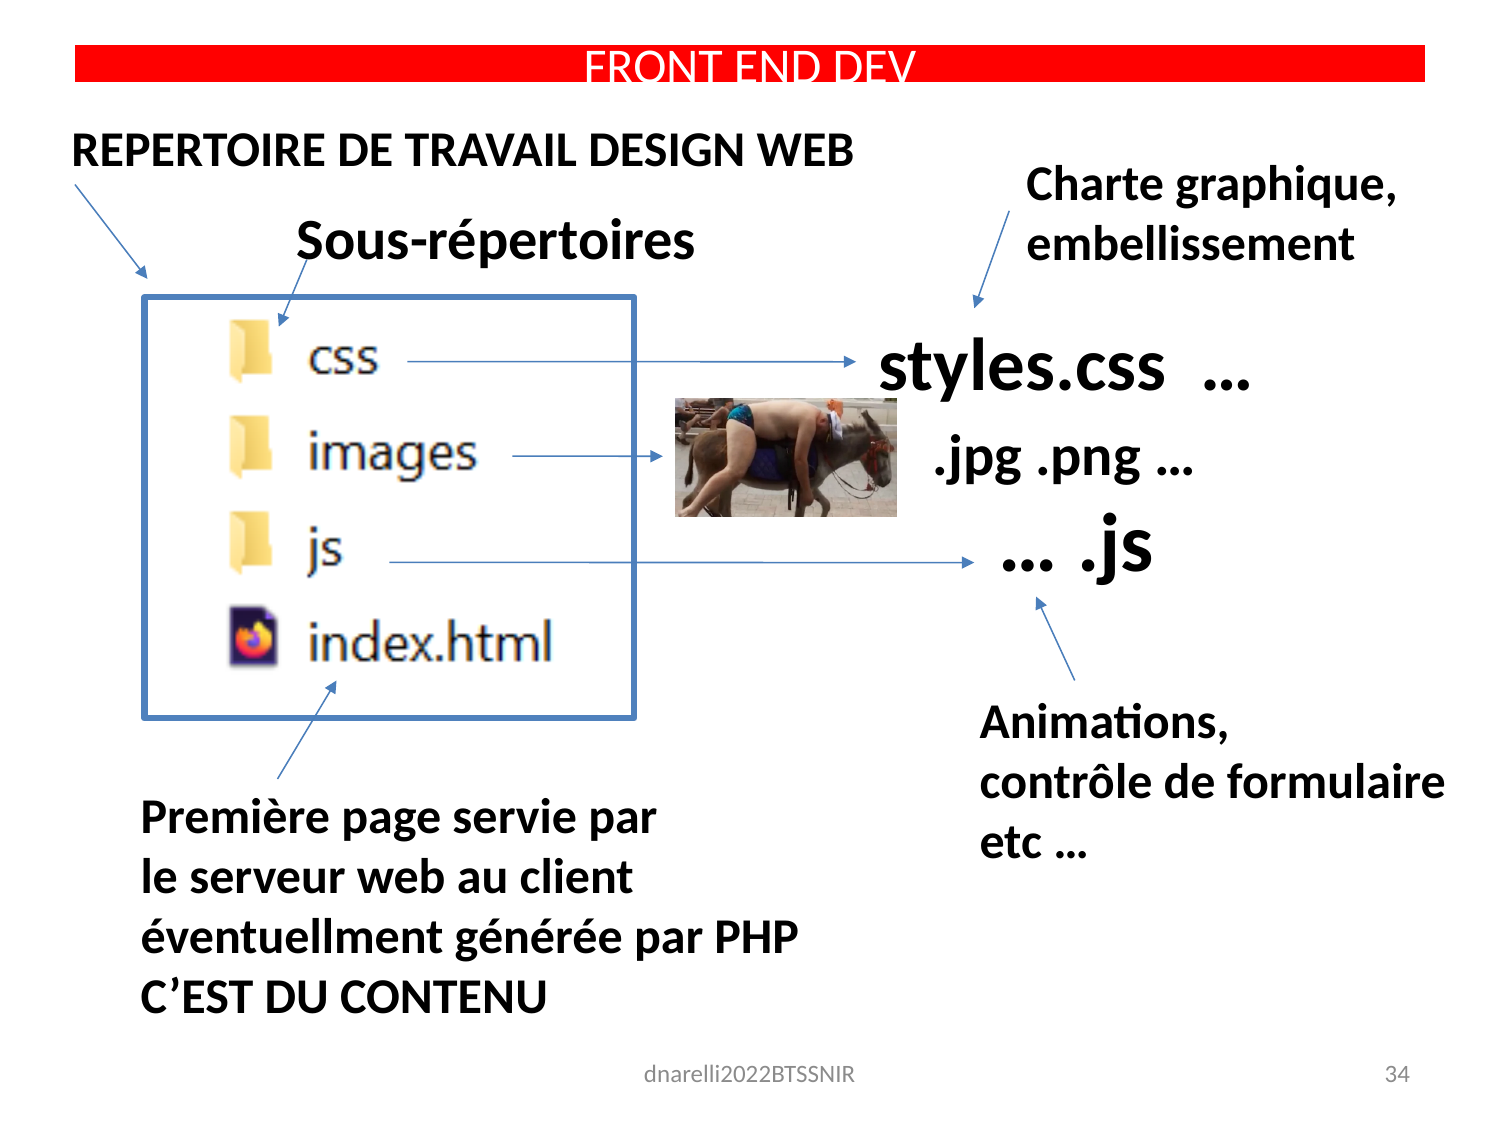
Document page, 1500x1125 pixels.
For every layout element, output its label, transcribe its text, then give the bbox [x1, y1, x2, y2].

text_box Charte graphique, embellissement [1011, 142, 1414, 278]
title FRONT END DEV [75, 45, 1425, 82]
text_box [972, 210, 1010, 309]
text_box REPERTOIRE DE TRAVAIL DESIGN WEB [56, 108, 870, 184]
picture [675, 398, 898, 517]
text_box [636, 450, 663, 463]
text_box [636, 556, 975, 569]
text_box … .js [984, 480, 1169, 596]
text_box styles.css … [863, 308, 1270, 413]
text_box [278, 724, 312, 776]
text_box [636, 355, 857, 368]
picture [147, 299, 632, 716]
slide_number 34 [1074, 1042, 1425, 1103]
footer dnarelli2022BTSSNIR [512, 1042, 988, 1103]
text_box [74, 184, 148, 279]
text_box Première page servie par le serveur web au client éventuellment générée par PHP C’EST DU CONTENU [125, 776, 815, 1031]
text_box Sous-répertoires [282, 193, 712, 279]
text_box [1035, 596, 1076, 680]
text_box [289, 279, 300, 298]
text_box .jpg .png … [918, 409, 1211, 495]
text_box Animations, contrôle de formulaire etc … [964, 680, 1461, 876]
